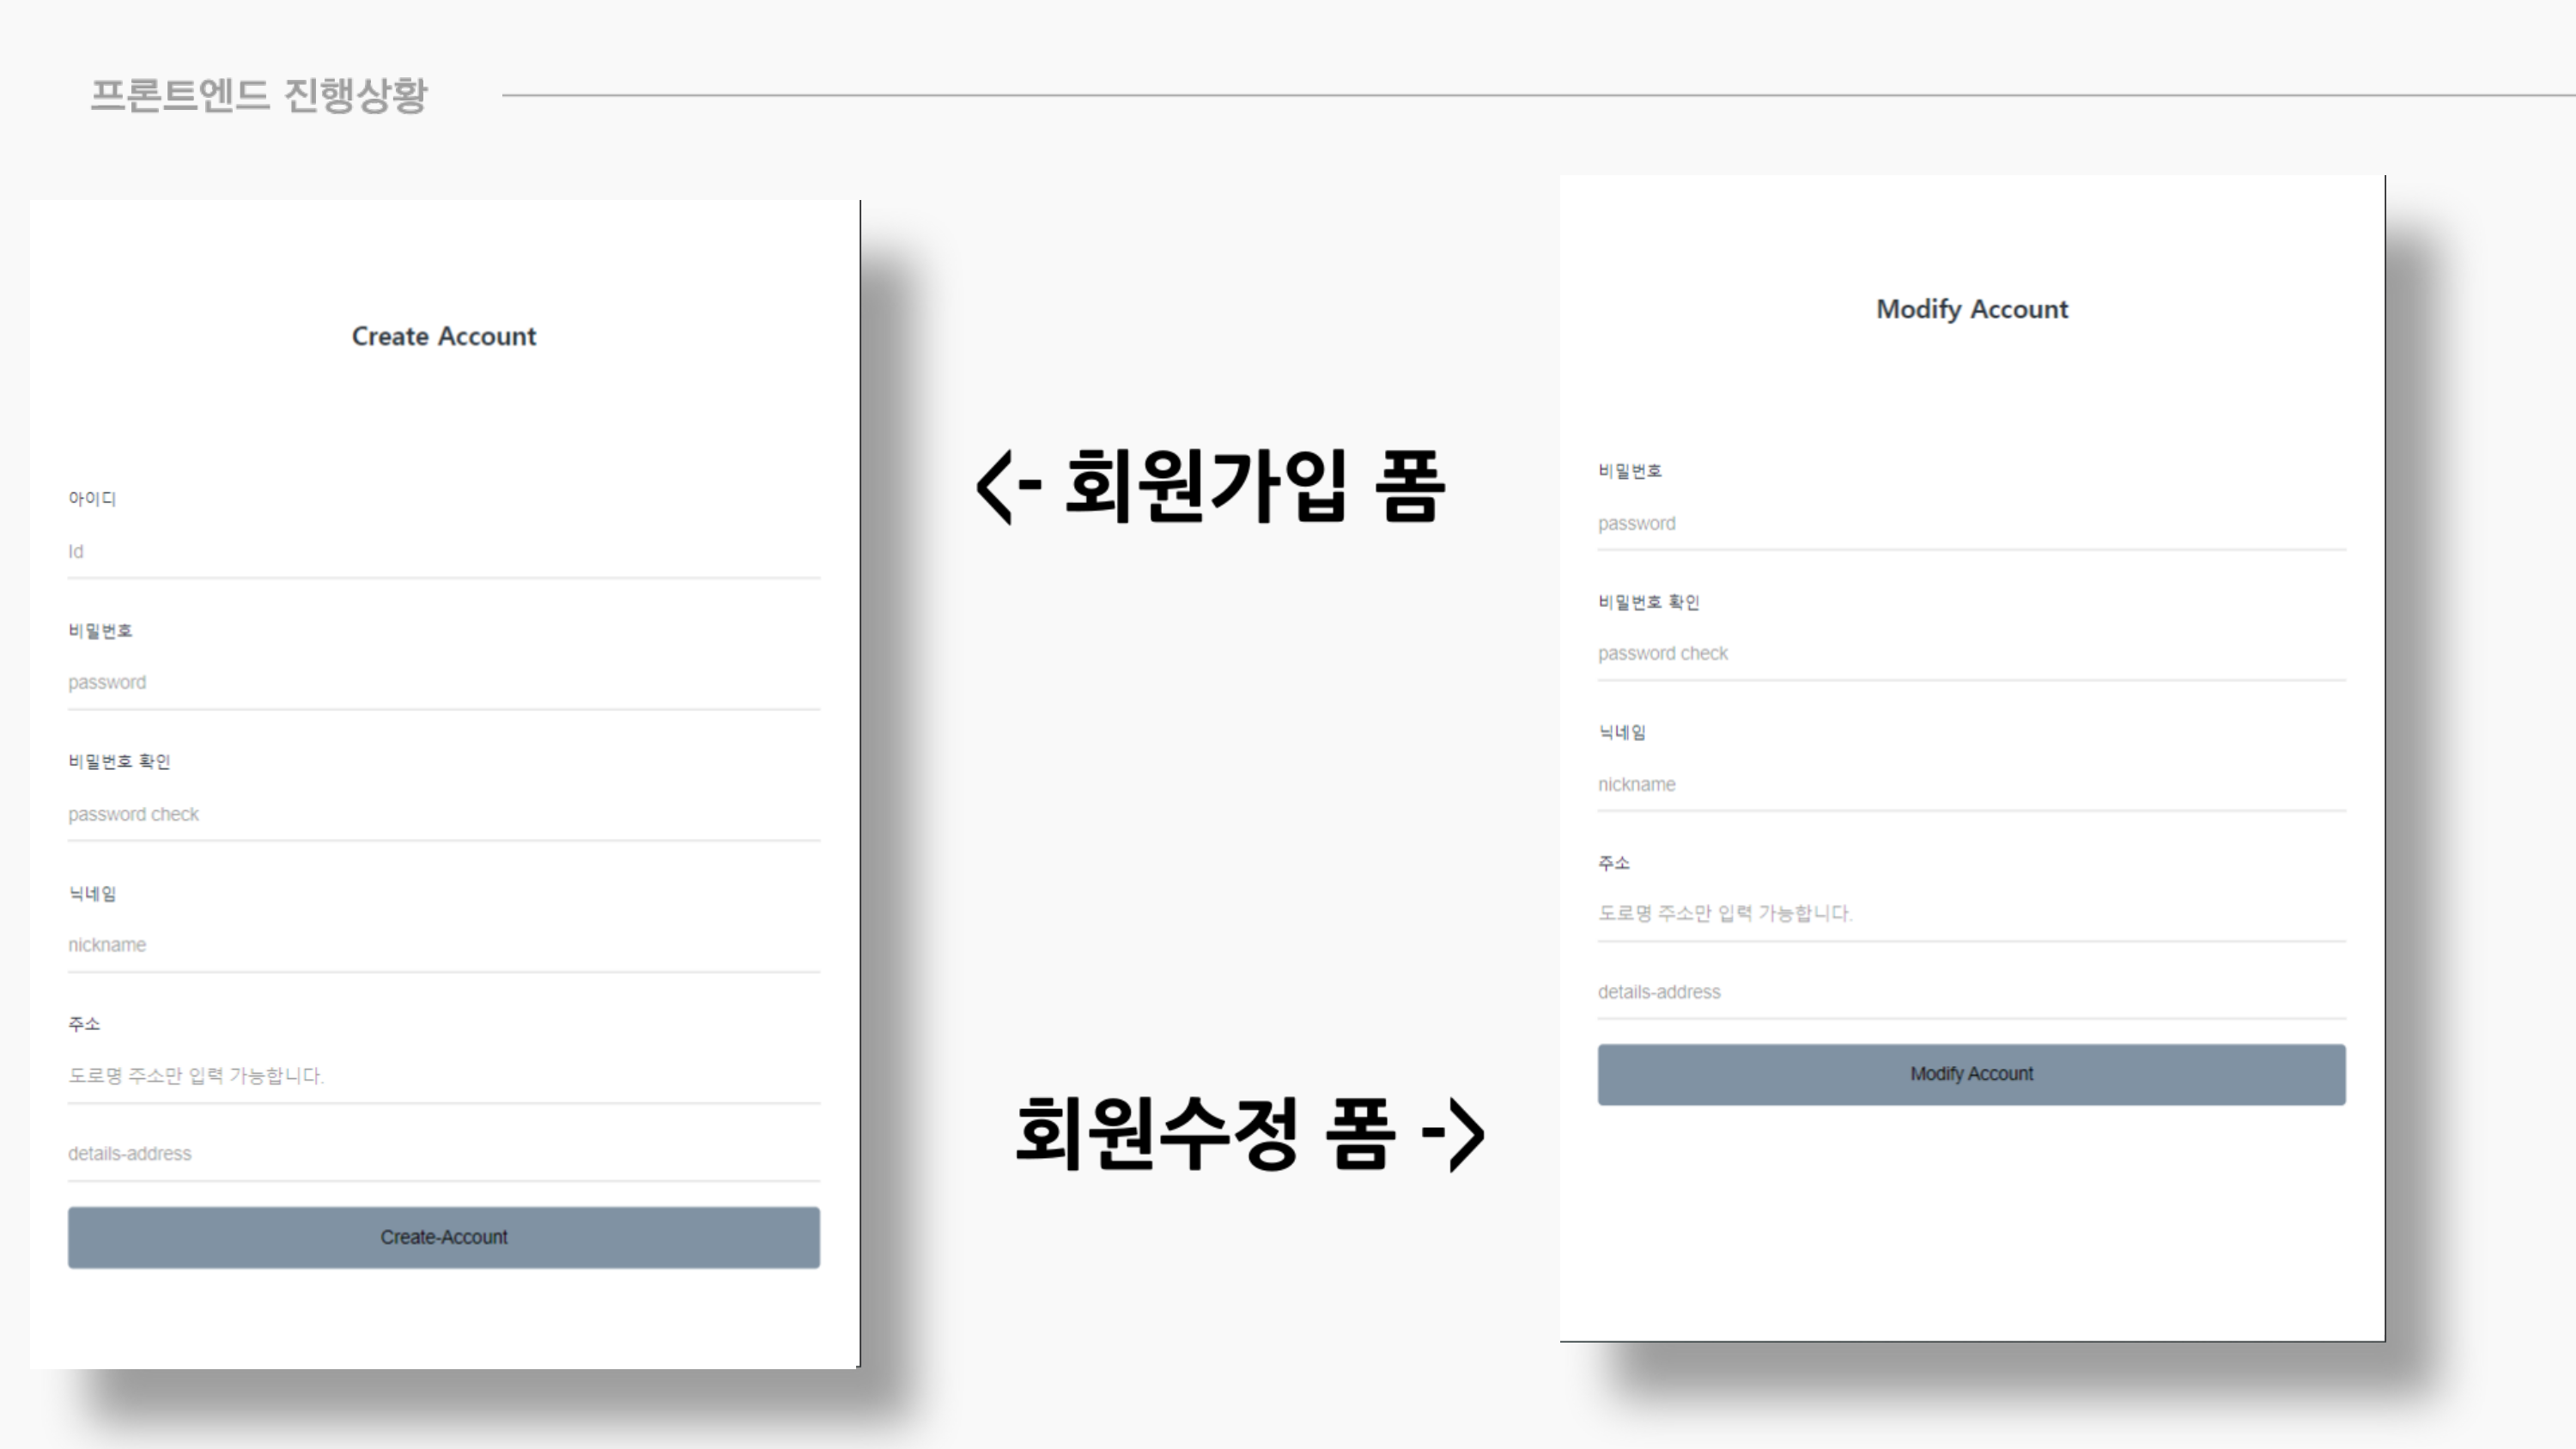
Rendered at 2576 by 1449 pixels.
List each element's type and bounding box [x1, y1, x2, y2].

picture [0, 0, 2576, 1449]
text_box [29, 200, 856, 1369]
text_box [1559, 175, 2385, 1335]
text_box [856, 200, 862, 1368]
text_box [501, 92, 2576, 100]
